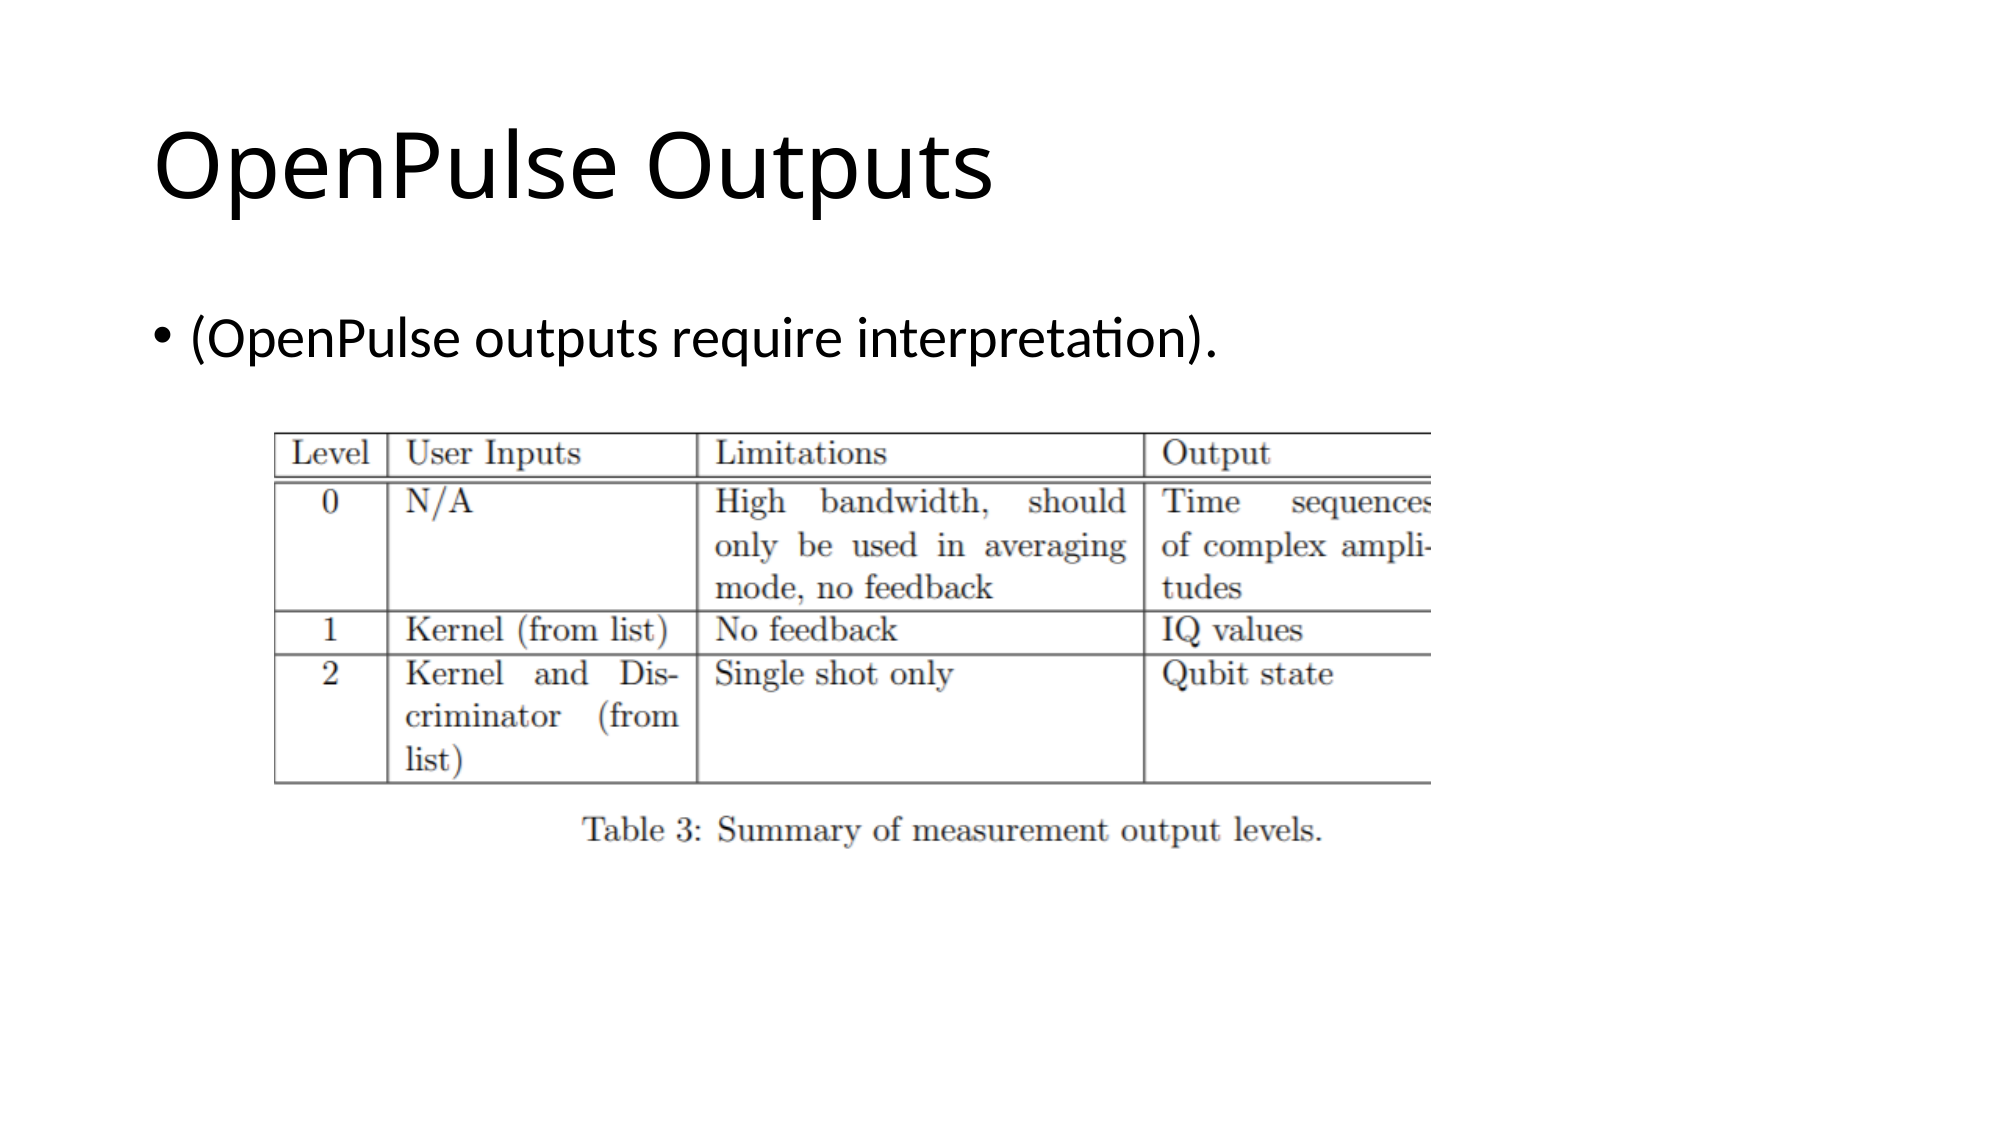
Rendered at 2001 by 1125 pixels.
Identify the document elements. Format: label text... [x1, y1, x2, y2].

title OpenPulse Outputs [137, 59, 1863, 278]
picture [274, 425, 1431, 888]
list (OpenPulse outputs require interpretation). [137, 299, 1863, 1014]
